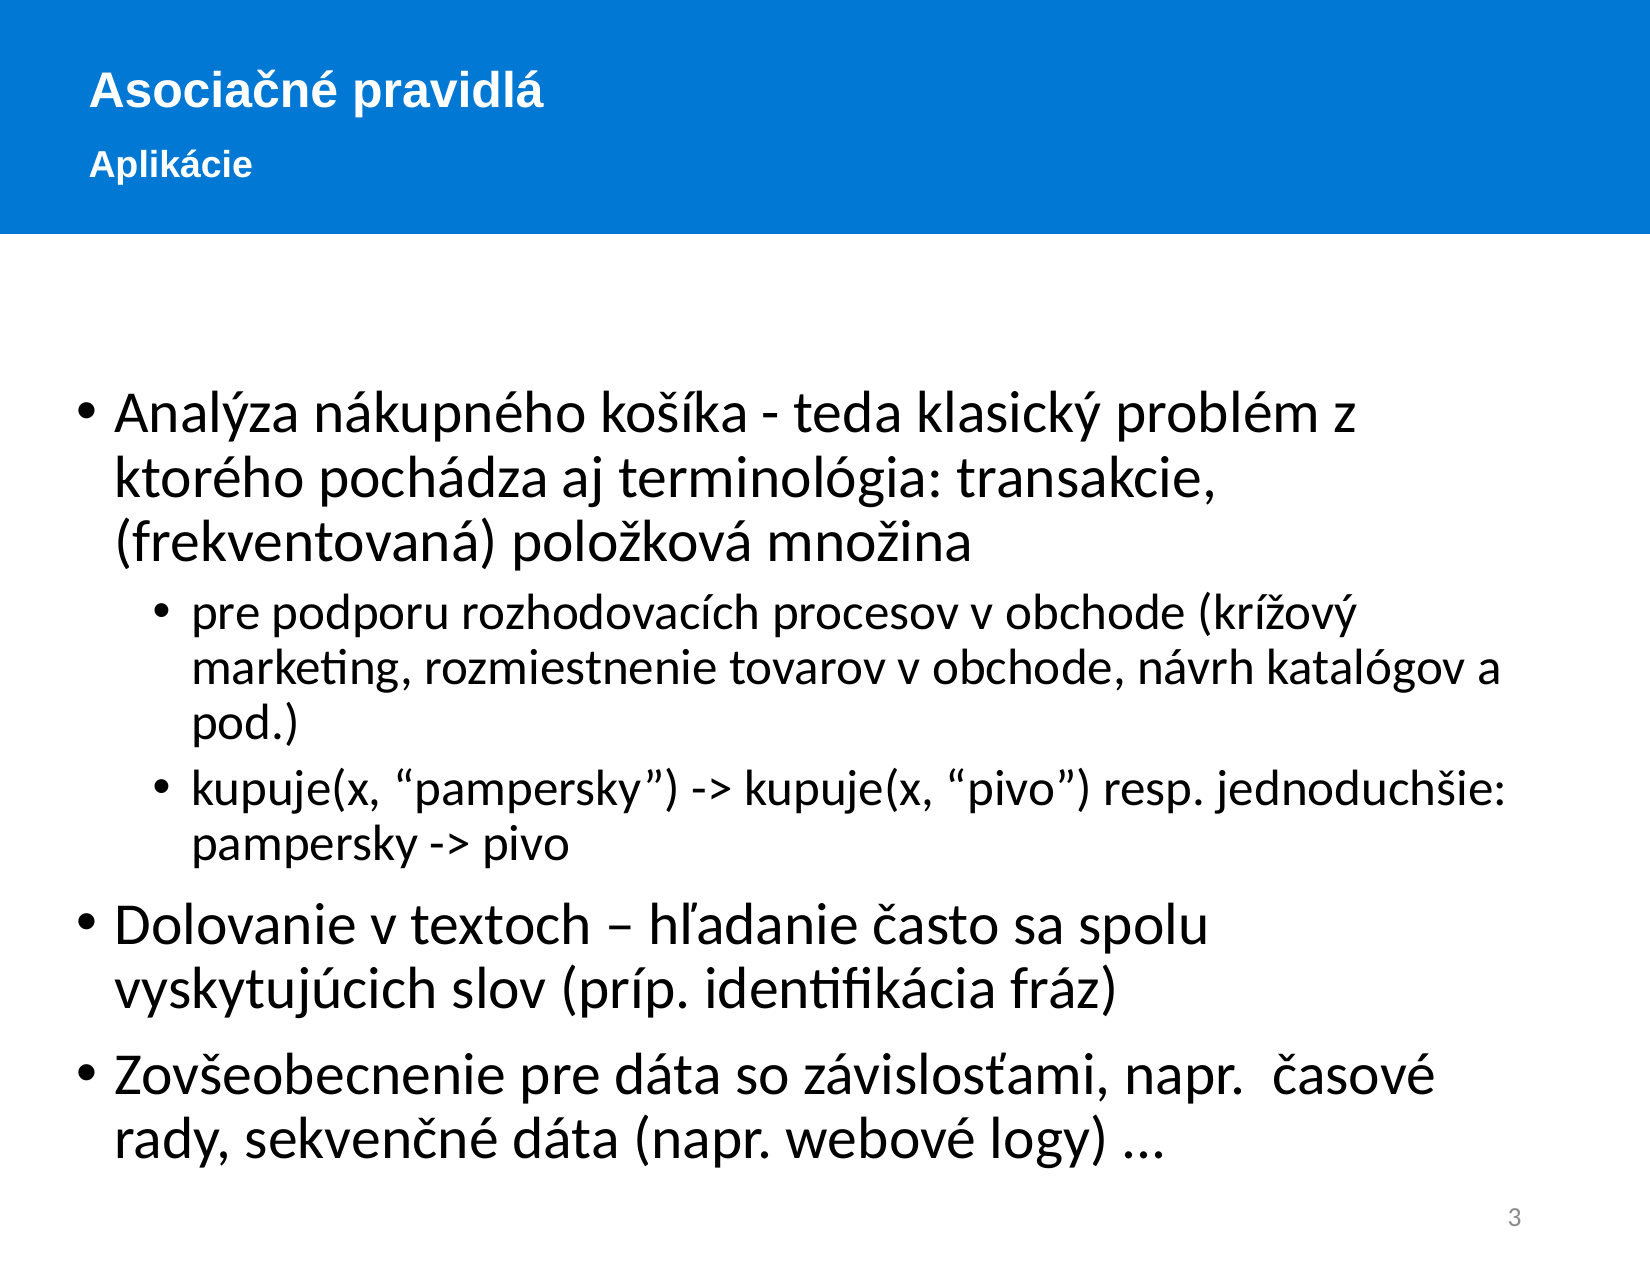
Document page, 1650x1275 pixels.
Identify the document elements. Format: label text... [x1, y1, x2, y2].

text_box Asociačné pravidlá Aplikácie [73, 20, 1602, 193]
text_box Analýza nákupného košíka - teda klasický problém z ktorého pochádza aj terminológia: transakcie, (frekventovaná) položková množina pre podporu rozhodovacích procesov v obchode (krížový marketing, rozmiestnenie tovarov v obchode, návrh katalógov a pod.) kupuje(x, “pampersky”) -> kupuje(x, “pivo”) resp. jednoduchšie: pampersky -> pivo Dolovanie v textoch – hľadanie často sa spolu vyskytujúcich slov (príp. identifikácia fráz) Zovšeobecnenie pre dáta so závislosťami, napr. časové rady, sekvenčné dáta (napr. webové logy) ... [61, 321, 1537, 1182]
slide_number 3 [1165, 1182, 1537, 1250]
text_box [0, 0, 1650, 234]
